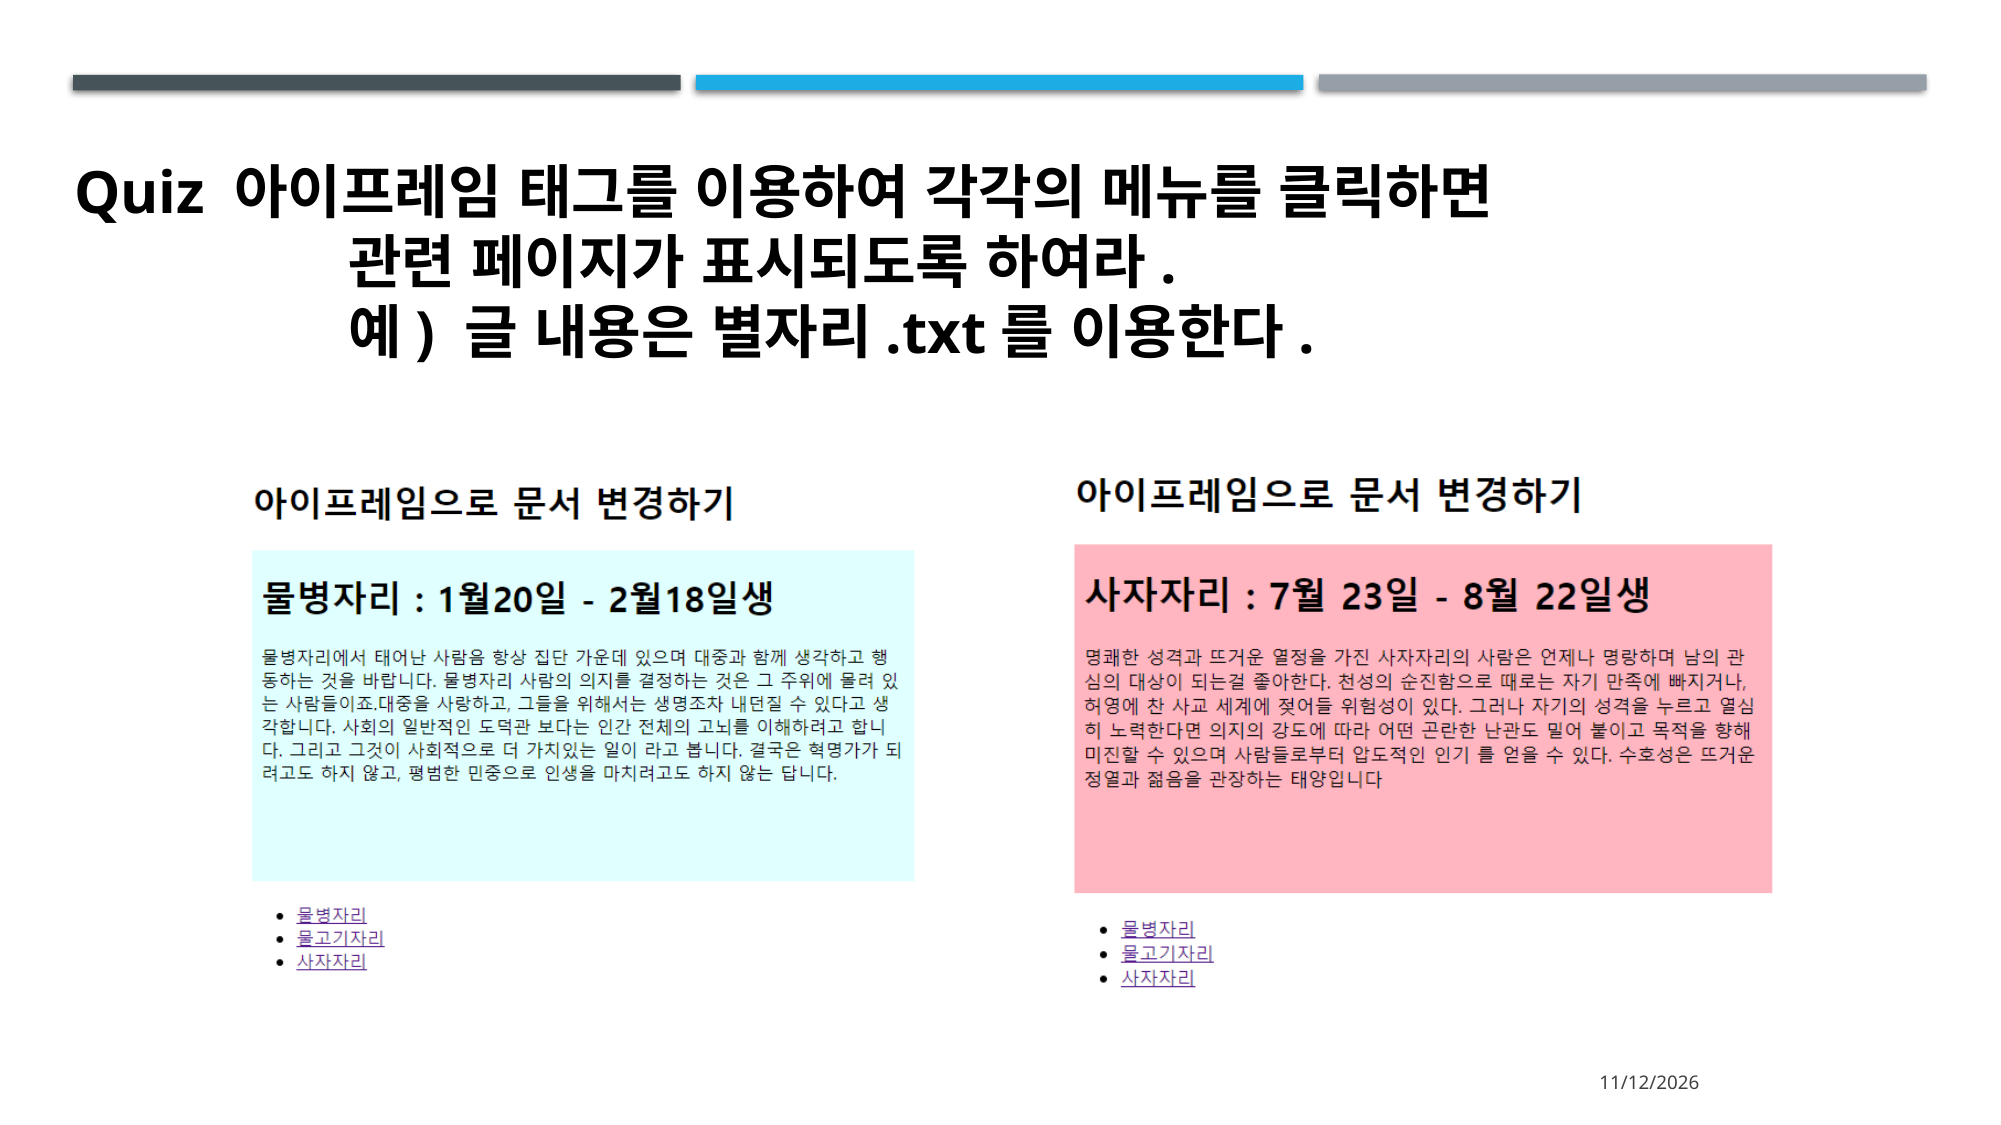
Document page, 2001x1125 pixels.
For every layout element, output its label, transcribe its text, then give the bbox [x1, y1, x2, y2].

picture [1070, 447, 1777, 1022]
text_box Quiz 아이프레임 태그를 이용하여 각각의 메뉴를 클릭하면 관련 페이지가 표시되도록 하여라. 예) 글 내용은 별자리.txt를 이용한다. [59, 148, 1508, 373]
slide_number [1247, 1053, 1715, 1114]
picture [249, 469, 941, 1000]
